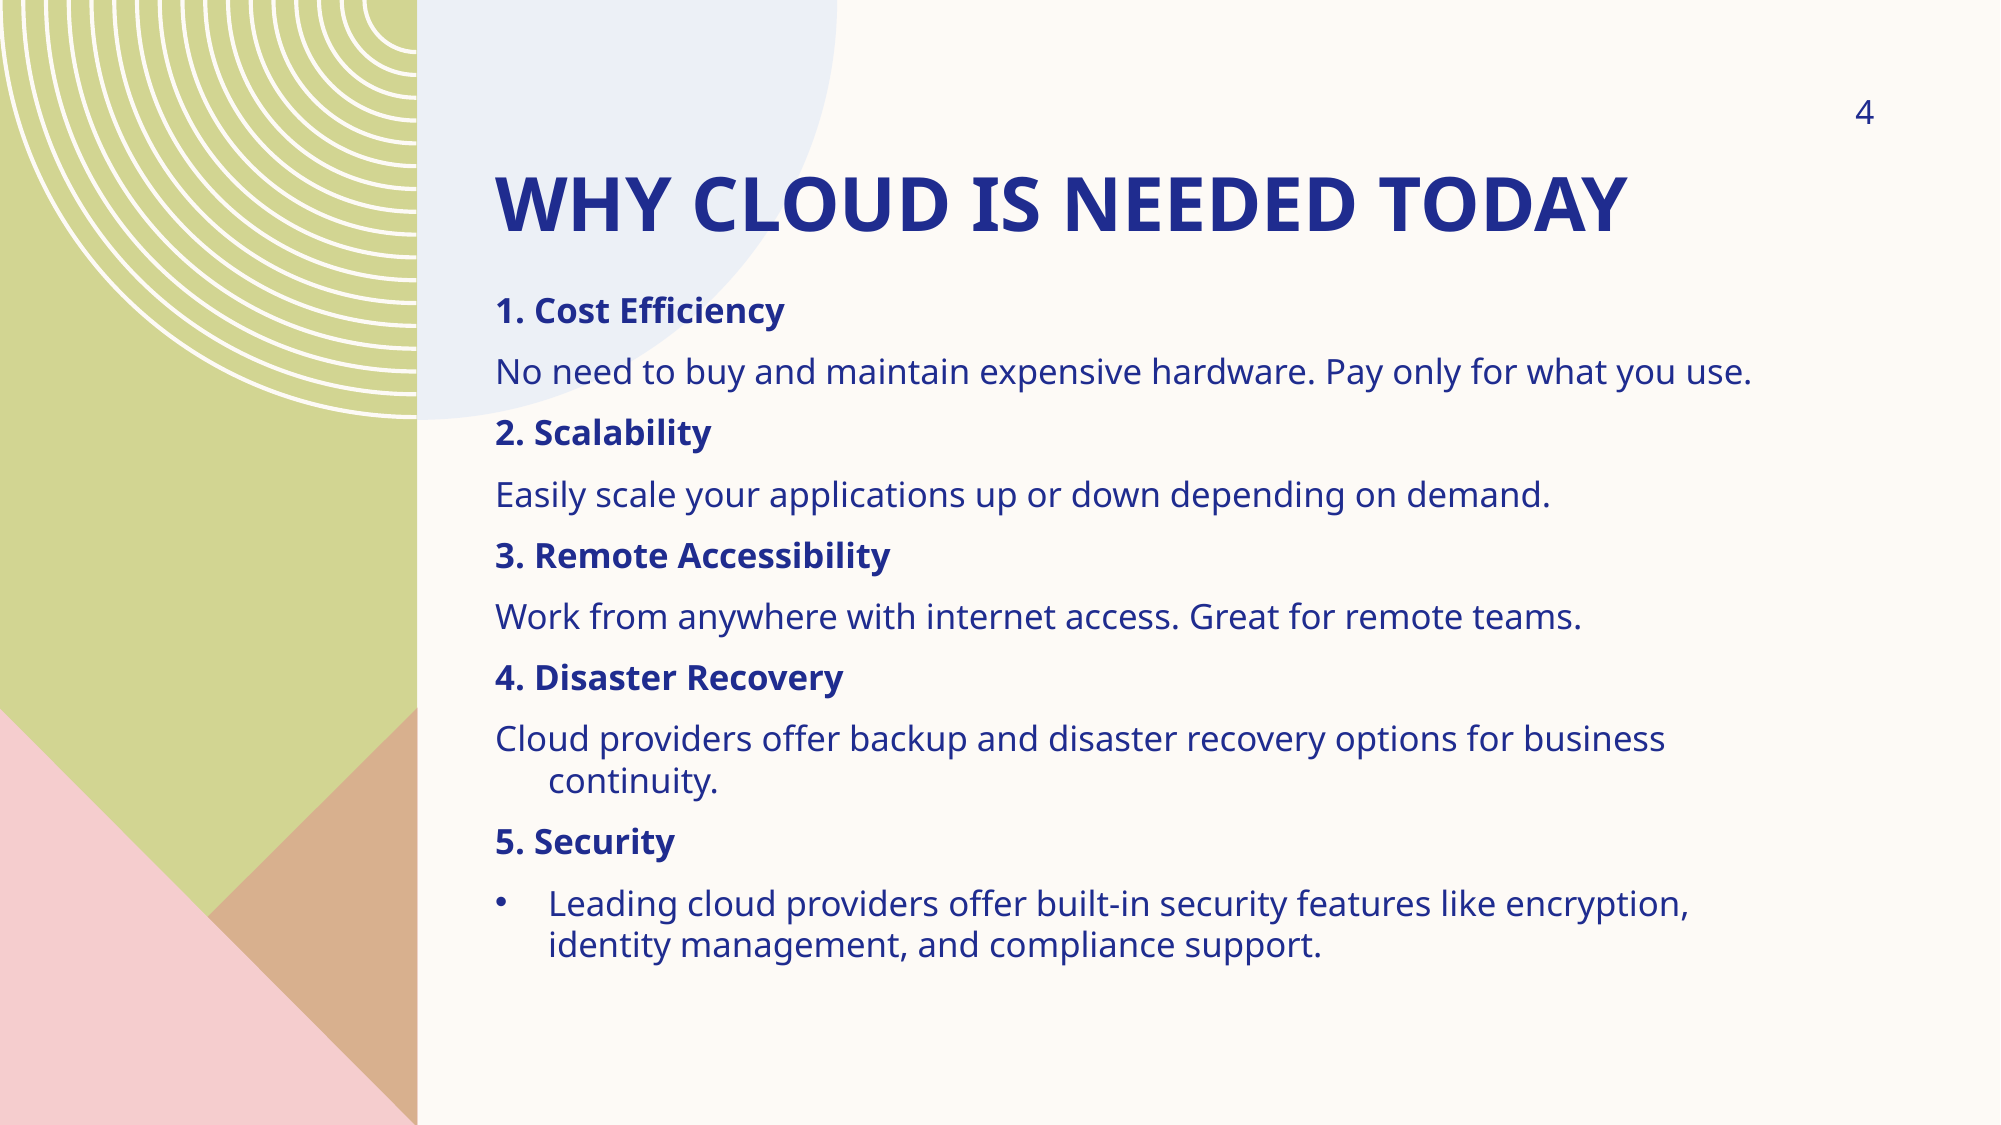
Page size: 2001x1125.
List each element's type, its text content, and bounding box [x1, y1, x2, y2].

title Why Cloud is Needed Today [480, 87, 1875, 337]
slide_number 4 [1699, 75, 1875, 153]
list 1. Cost Efficiency No need to buy and maintain expensive hardware. Pay only for what you use. 2. Scalability Easily scale your applications up or down depending on demand. 3. Remote Accessibility Work from anywhere with internet access. Great for remote teams. 4. Disaster Recovery Cloud providers offer backup and disaster recovery options for business continuity. 5. Security Leading cloud providers offer built-in security features like encryption, identity management, and compliance support. [480, 288, 1787, 968]
